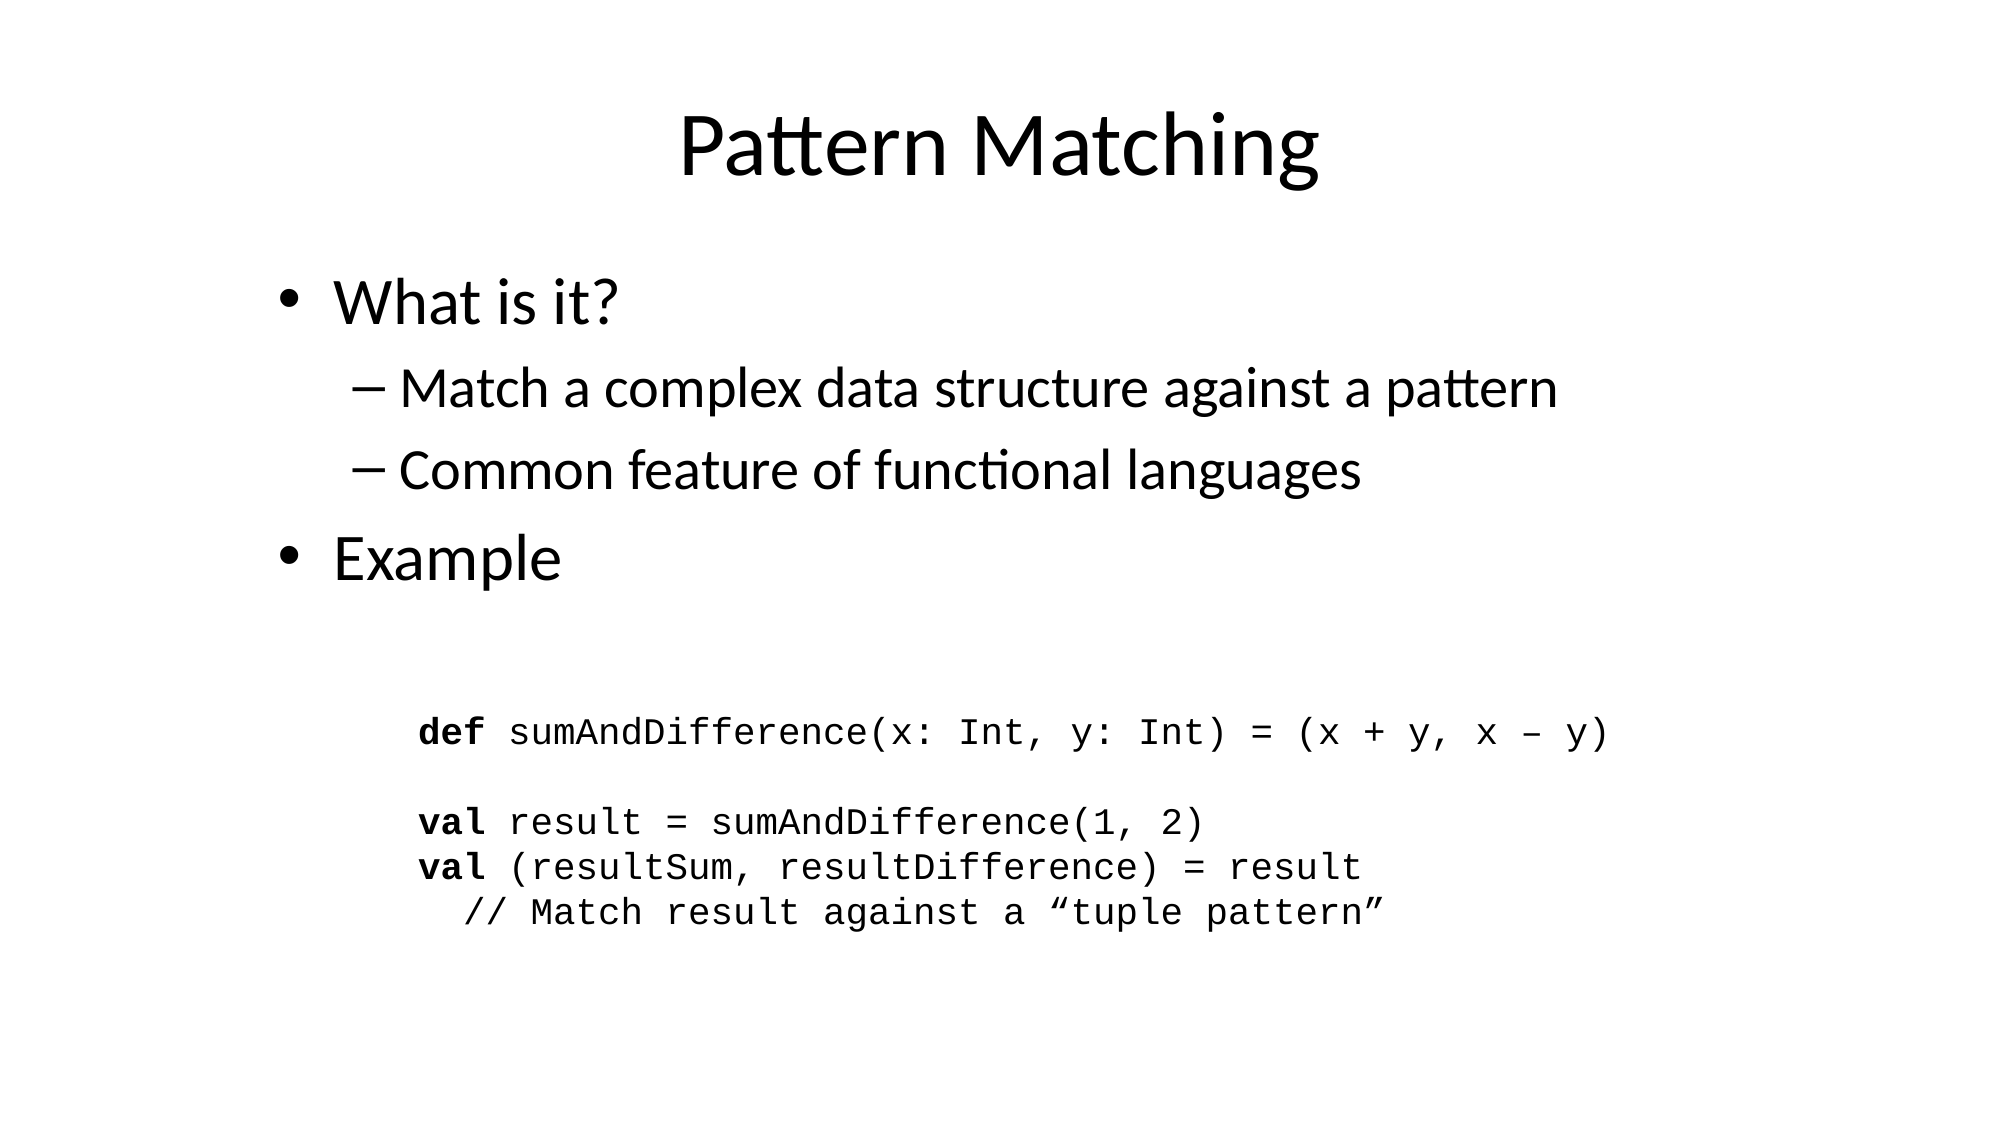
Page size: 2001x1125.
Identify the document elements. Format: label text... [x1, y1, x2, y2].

list What is it? Match a complex data structure against a pattern Common feature of functional languages Example [262, 249, 1738, 650]
text_box def sumAndDifference(x: Int, y: Int) = (x + y, x – y) val result = sumAndDifference(1, 2) val (resultSum, resultDifference) = result // Match result against a “tuple pattern” [403, 699, 1626, 940]
title Pattern Matching [99, 45, 1900, 233]
